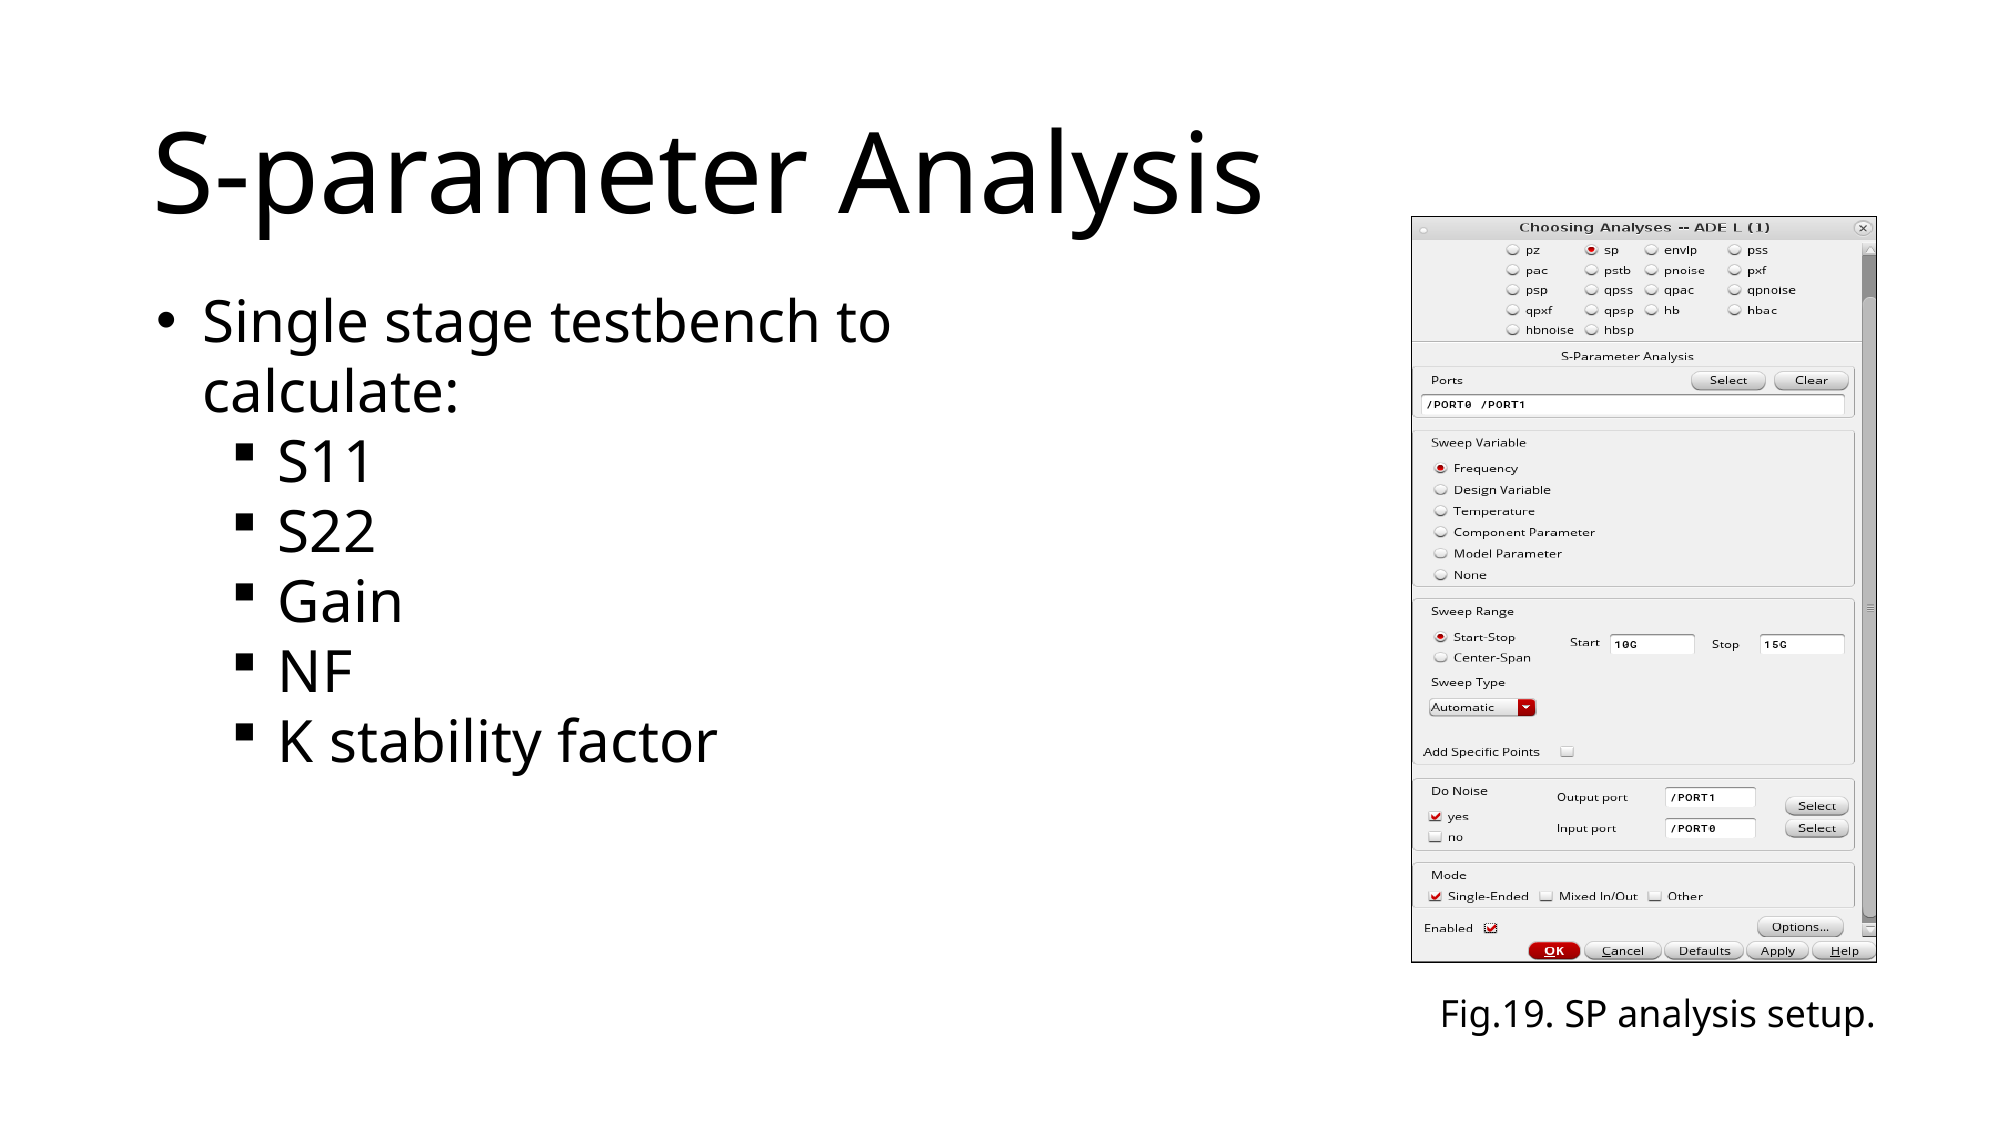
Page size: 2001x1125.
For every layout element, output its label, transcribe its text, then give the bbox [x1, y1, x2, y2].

picture [1411, 216, 1877, 963]
text_box Single stage testbench to calculate: S11 S22 Gain NF K stability factor [141, 277, 1000, 852]
text_box Fig.19. SP analysis setup. [1369, 982, 1947, 1042]
title S-parameter Analysis [137, 59, 1863, 278]
